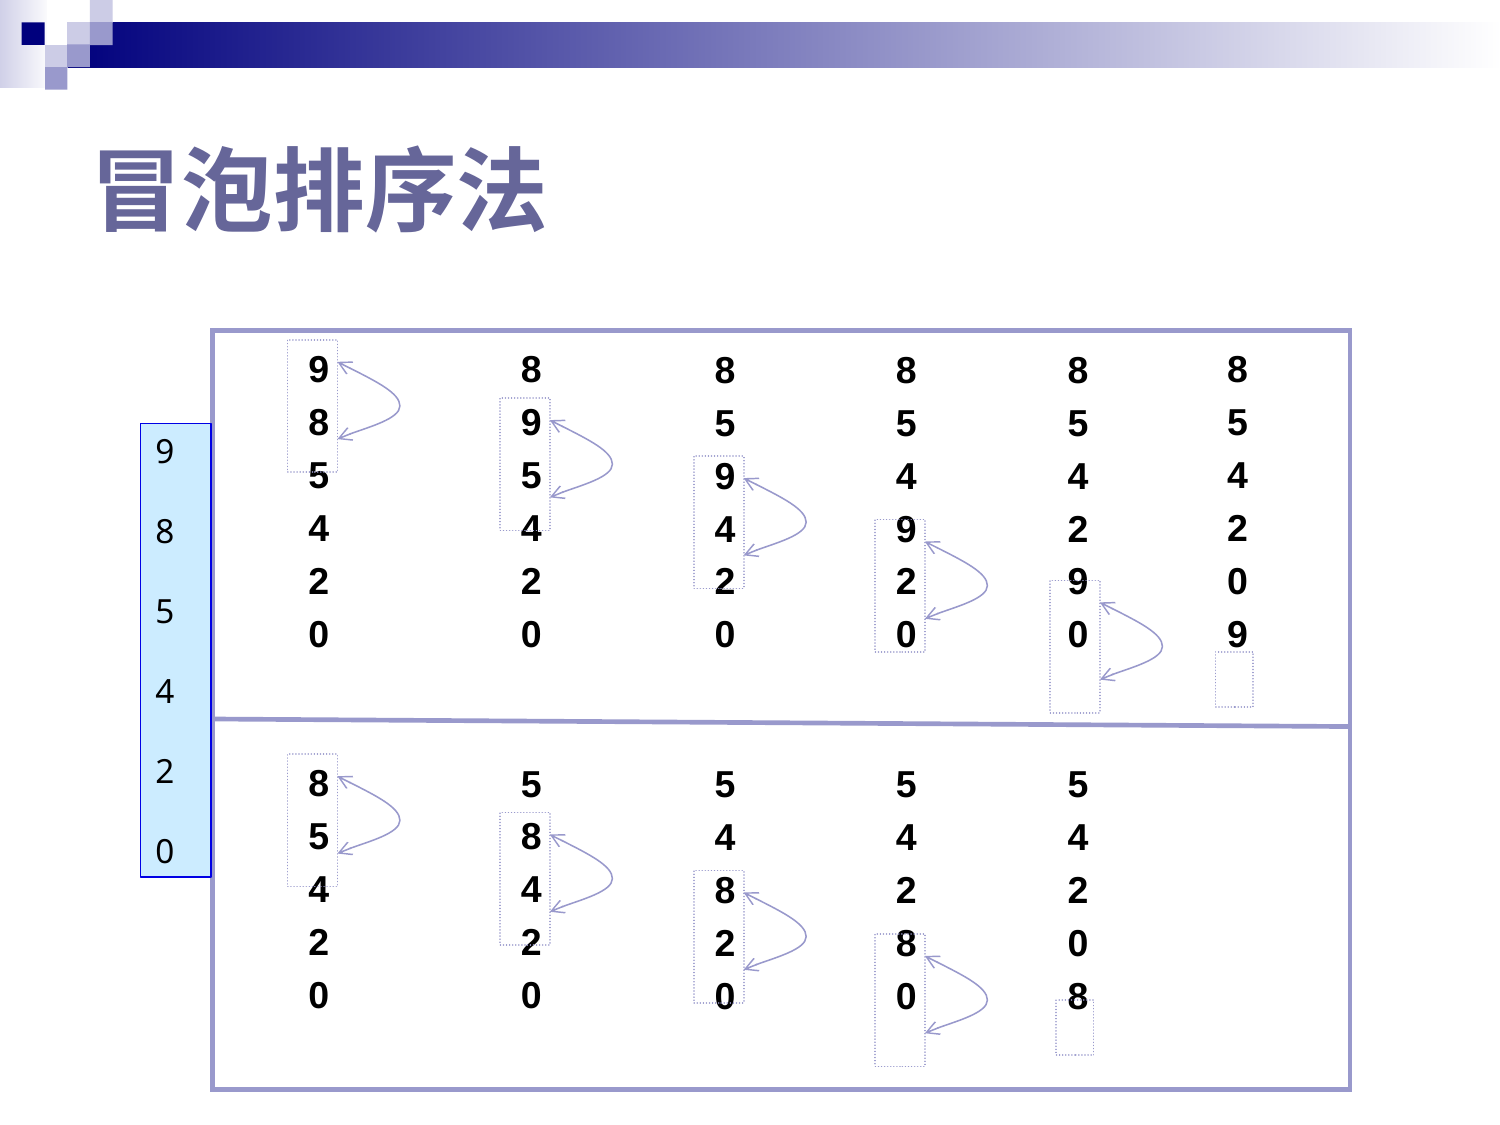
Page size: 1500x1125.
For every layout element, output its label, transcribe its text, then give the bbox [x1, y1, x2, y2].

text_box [493, 342, 613, 706]
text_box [1040, 757, 1116, 1059]
text_box [212, 330, 1350, 1090]
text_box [1199, 342, 1276, 708]
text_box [1040, 343, 1163, 713]
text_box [281, 753, 401, 1058]
text_box 9 8 5 4 2 0 [140, 423, 211, 878]
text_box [493, 756, 613, 1059]
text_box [687, 757, 807, 1059]
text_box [868, 757, 988, 1067]
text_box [281, 339, 401, 706]
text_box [687, 343, 807, 706]
title 冒泡排序法 [75, 75, 1425, 300]
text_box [868, 343, 988, 706]
